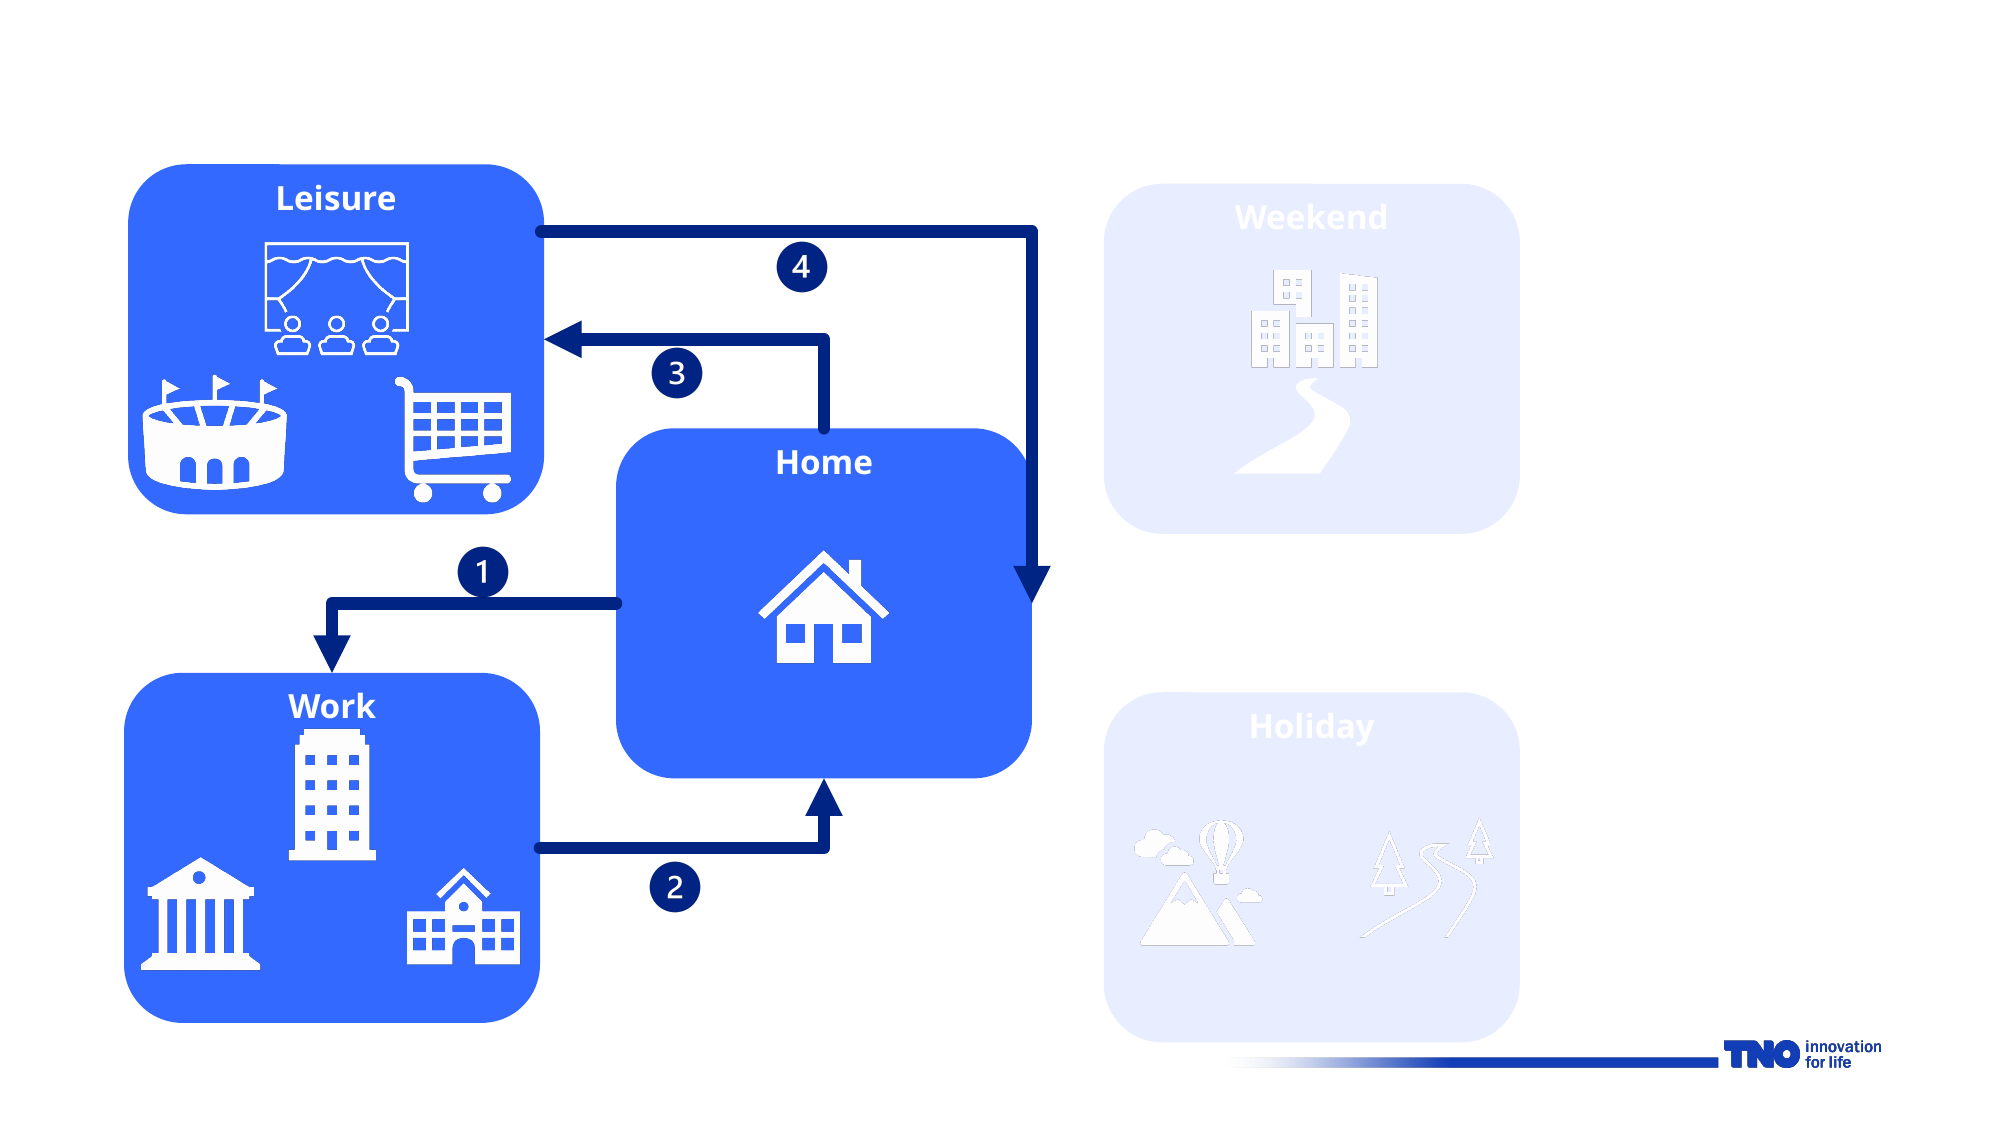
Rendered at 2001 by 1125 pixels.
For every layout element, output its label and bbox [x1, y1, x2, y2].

text_box [539, 778, 824, 848]
picture [643, 855, 707, 919]
text_box [331, 603, 616, 673]
picture [451, 540, 515, 604]
text_box [541, 231, 1032, 604]
text_box [123, 164, 1520, 1043]
picture [1222, 1040, 1882, 1068]
